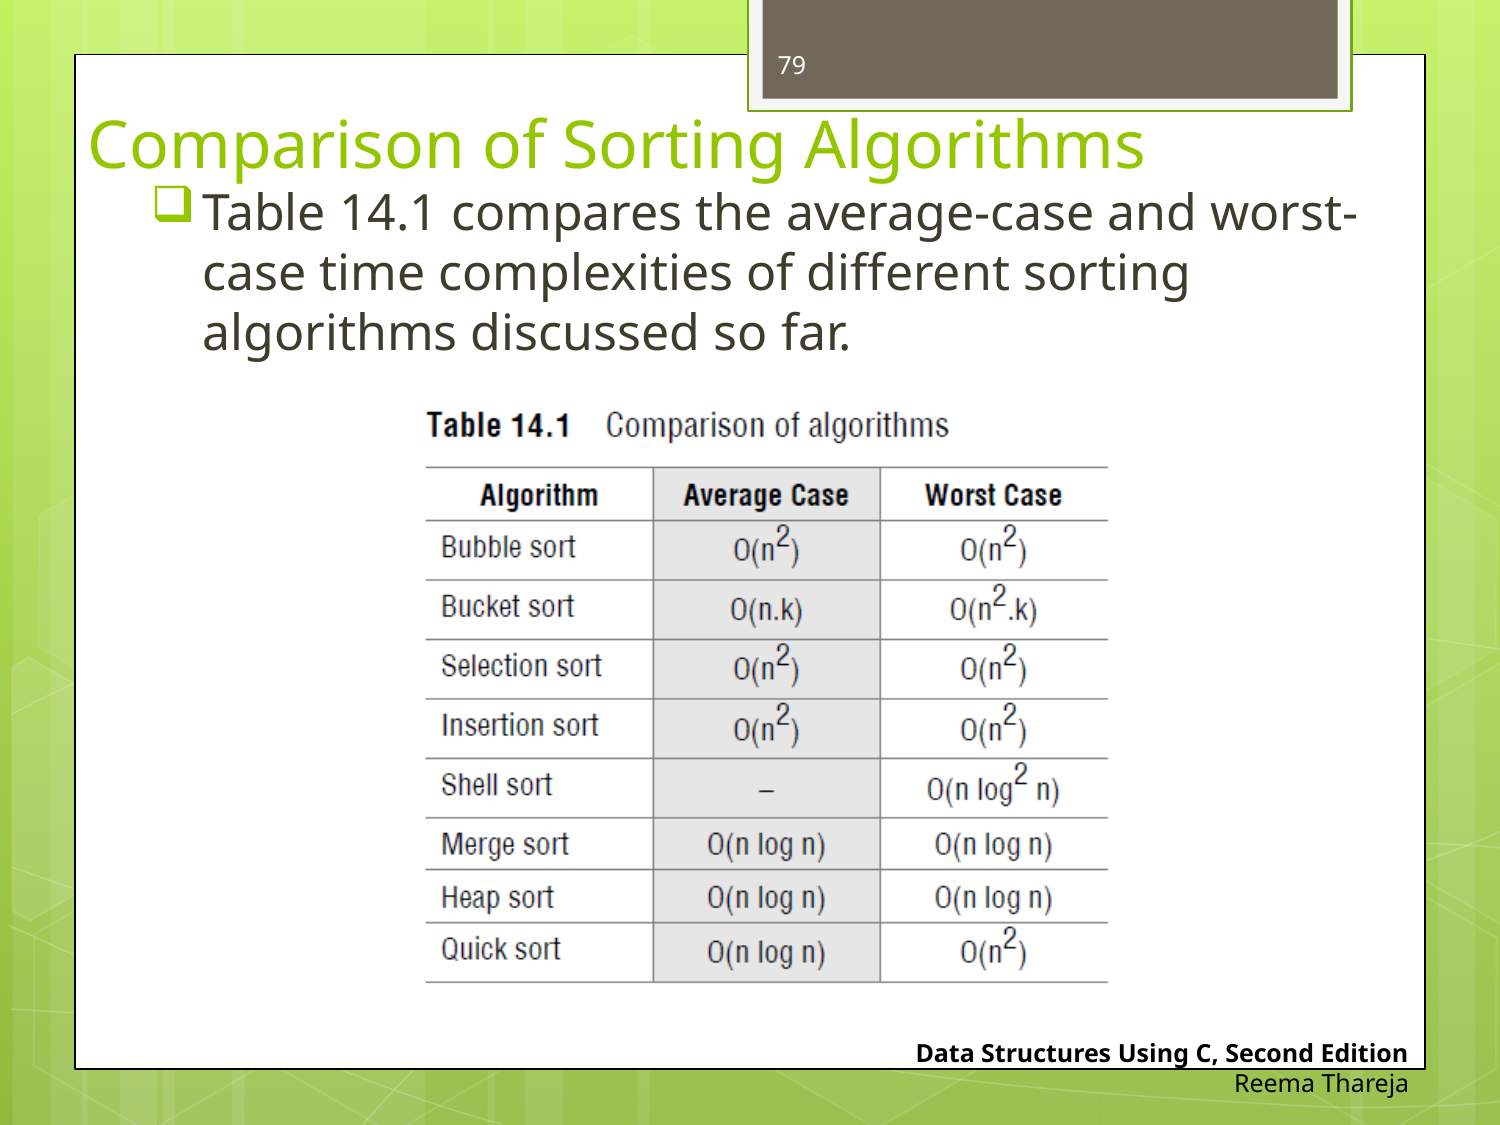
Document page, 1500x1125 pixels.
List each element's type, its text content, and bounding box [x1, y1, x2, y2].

list Table 14.1 compares the average-case and worst-case time complexities of different sorting algorithms discussed so far. [112, 173, 1400, 1036]
footer Data Structures Using C, Second Edition Reema Thareja [849, 1037, 1425, 1098]
picture [415, 398, 1127, 1002]
title Comparison of Sorting Algorithms [72, 76, 1225, 189]
slide_number 79 [762, 36, 982, 97]
